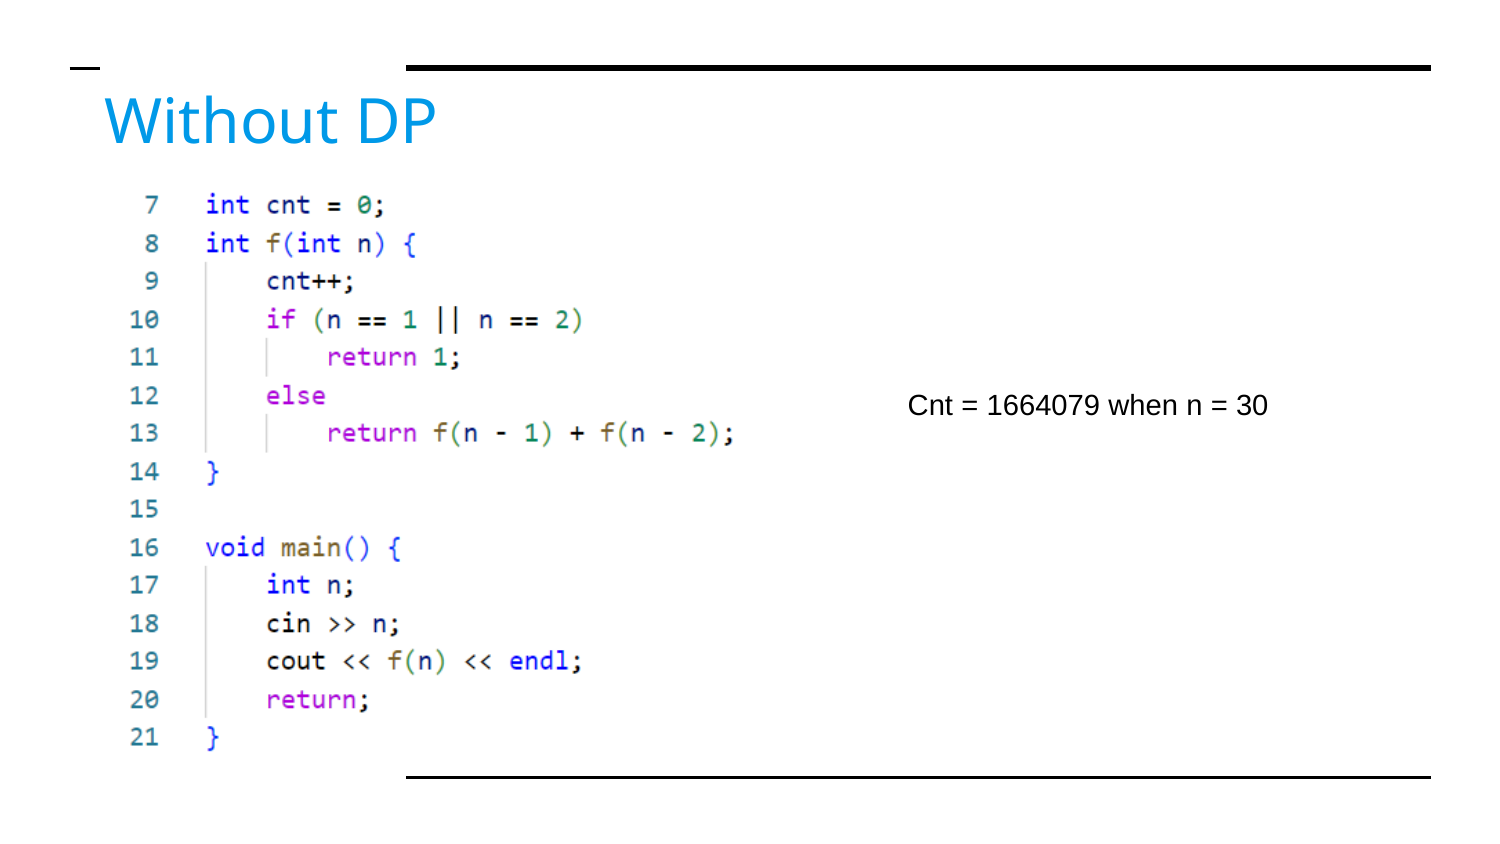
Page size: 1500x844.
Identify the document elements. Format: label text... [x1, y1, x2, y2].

picture [106, 182, 828, 755]
text_box Without DP [89, 66, 1321, 223]
text_box Cnt = 1664079 when n = 30 [892, 371, 1402, 437]
